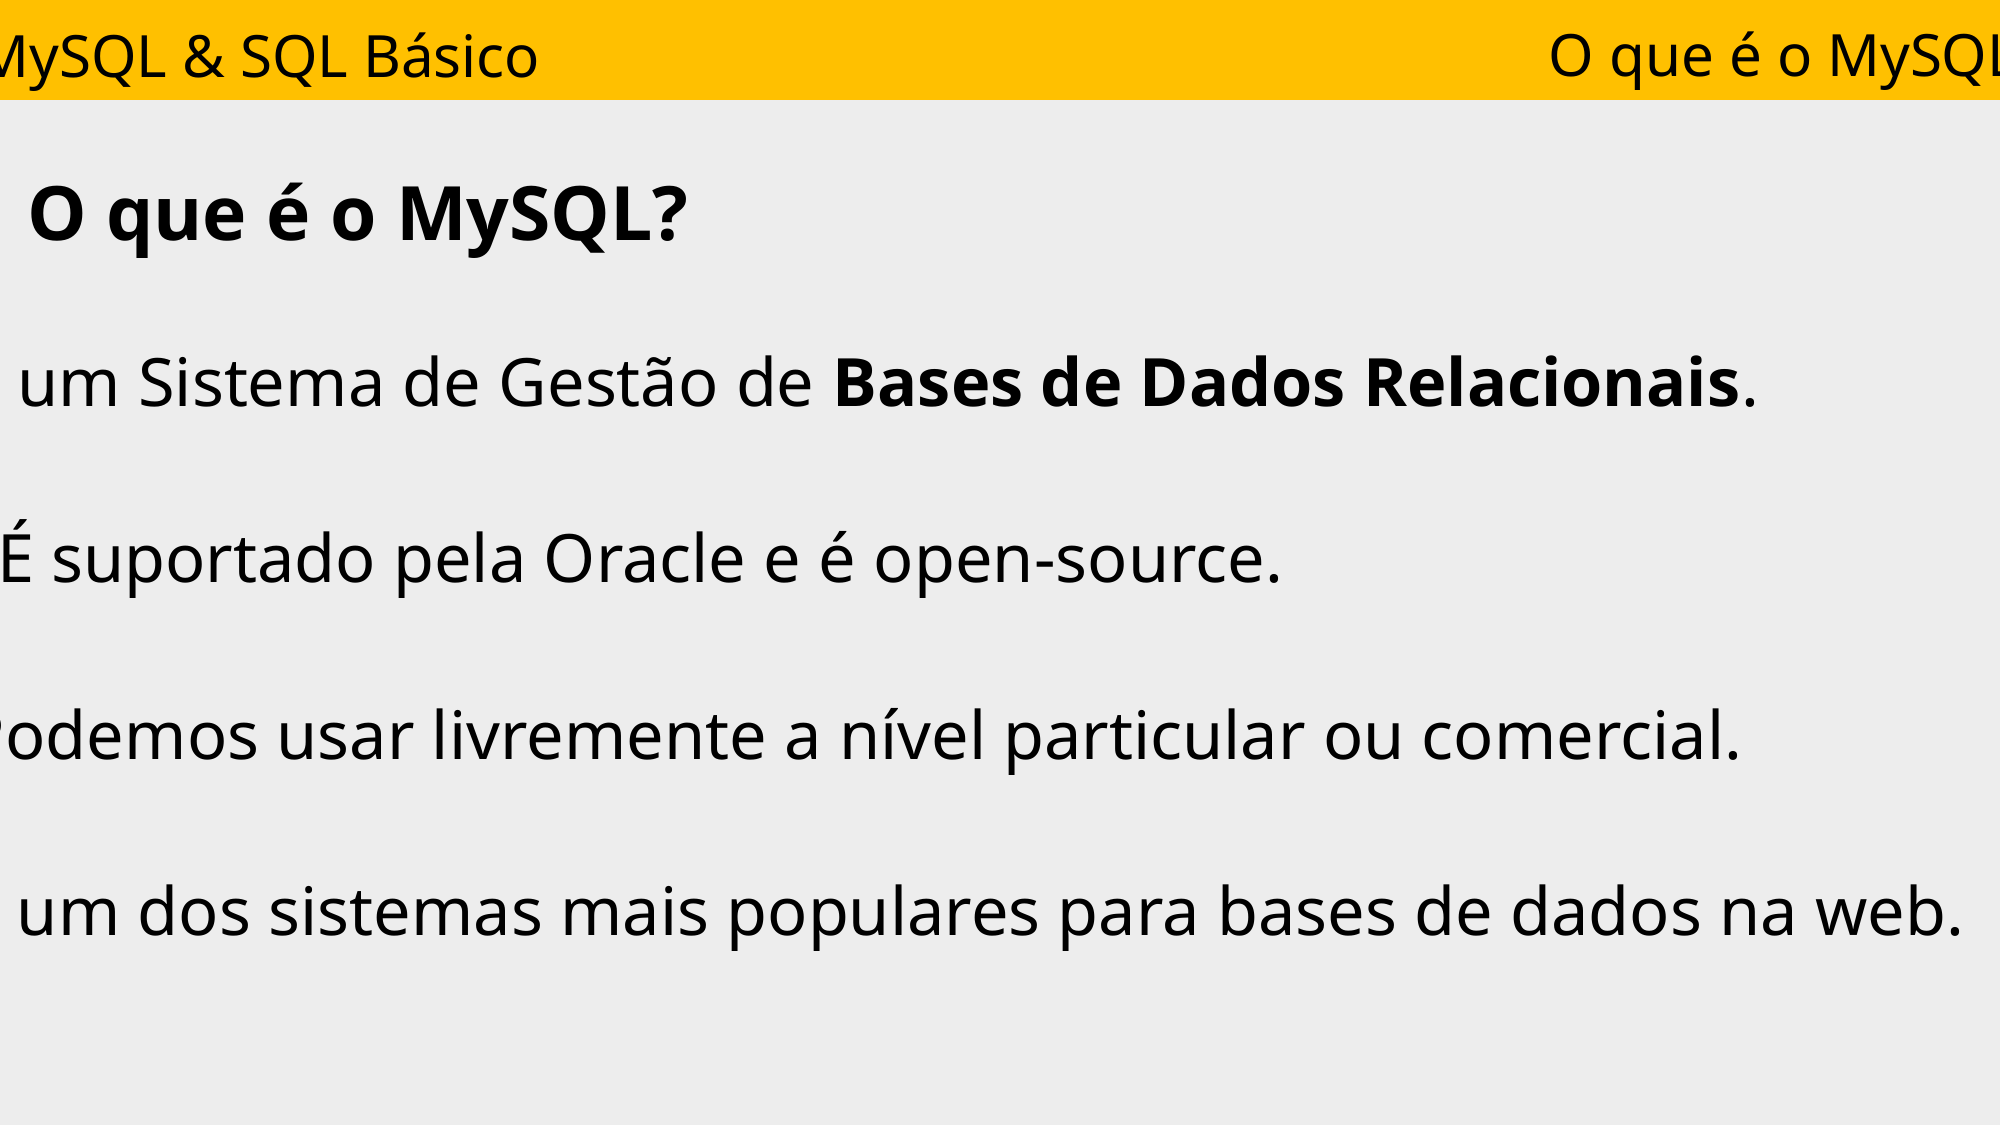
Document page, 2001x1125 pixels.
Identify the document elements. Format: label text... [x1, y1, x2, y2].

text_box MySQL & SQL Básico [0, 11, 556, 96]
text_box O que é o MySQL? [12, 157, 705, 263]
text_box O que é o MySQL [1533, 10, 2000, 96]
text_box É um dos sistemas mais populares para bases de dados na web. [0, 861, 1982, 956]
text_box [0, 0, 2000, 101]
text_box É suportado pela Oracle e é open-source. [0, 508, 1300, 604]
text_box É um Sistema de Gestão de Bases de Dados Relacionais. [0, 332, 1774, 428]
text_box Podemos usar livremente a nível particular ou comercial. [0, 685, 1760, 780]
